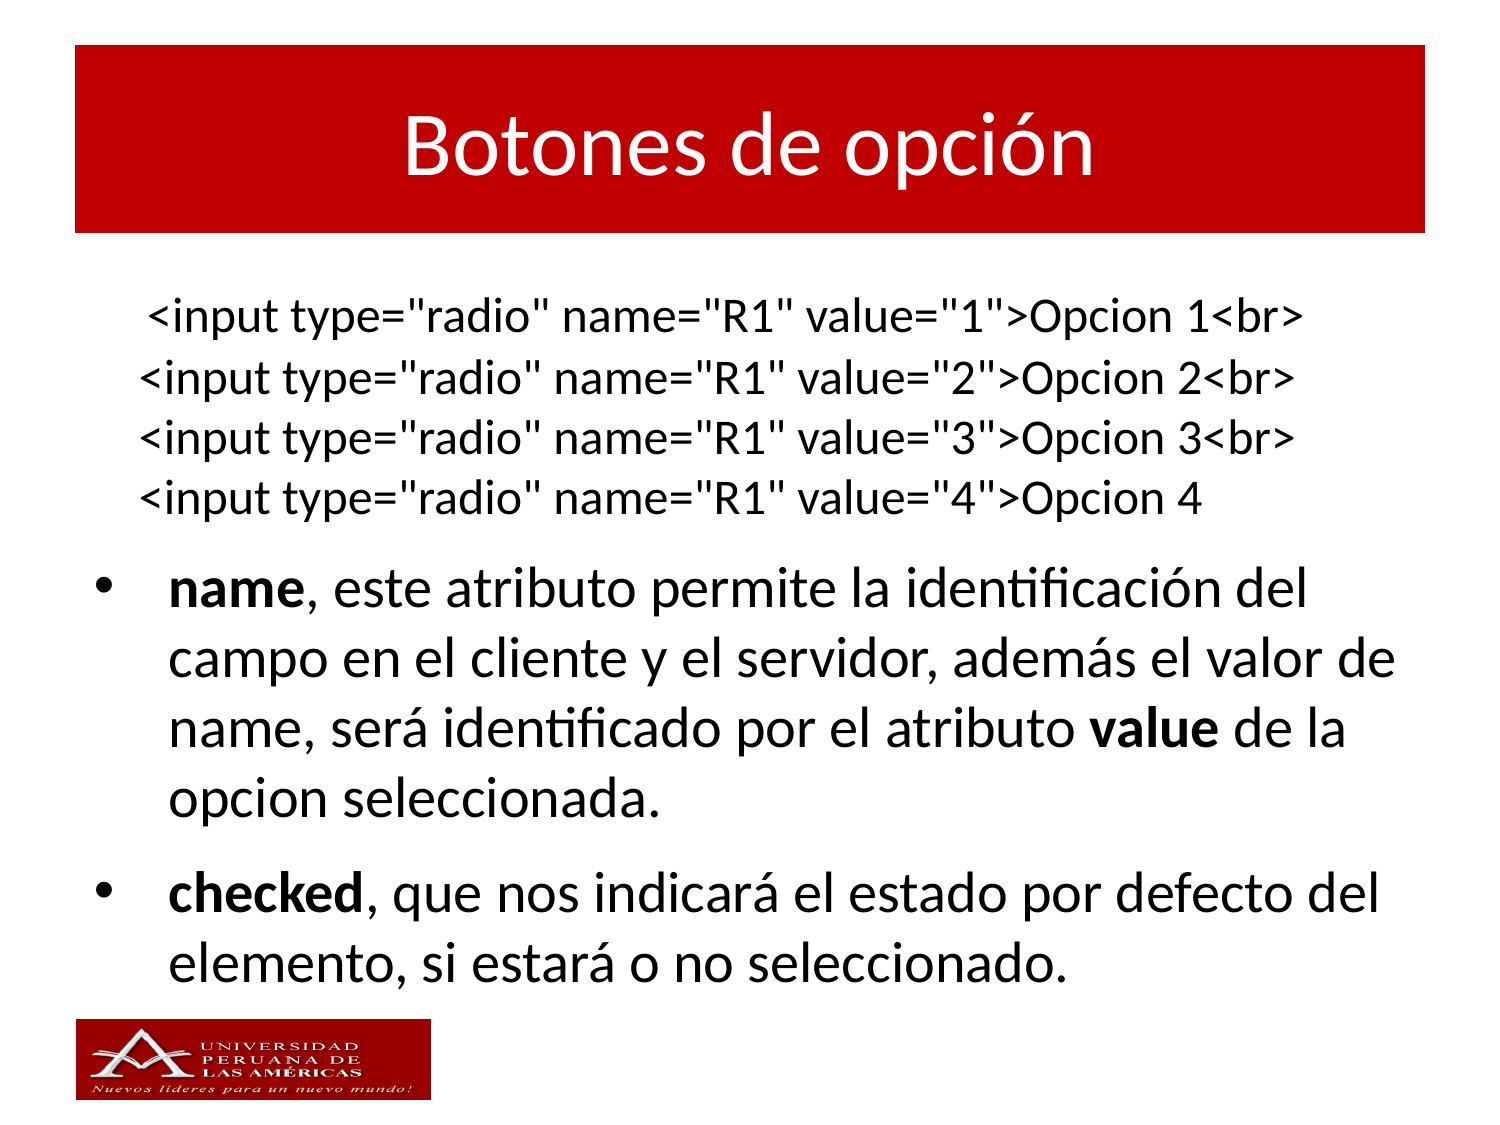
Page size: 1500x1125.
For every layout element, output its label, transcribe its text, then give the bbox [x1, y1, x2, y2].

picture [76, 1019, 432, 1100]
title Botones de opción [75, 45, 1425, 233]
text_box <input type="radio" name="R1" value="1">Opcion 1<br> <input type="radio" name="R1" value="2">Opcion 2<br> <input type="radio" name="R1" value="3">Opcion 3<br> <input type="radio" name="R1" value="4">Opcion 4 name, este atributo permite la identificación del campo en el cliente y el servidor, además el valor de name, será identificado por el atributo value de la opcion seleccionada. checked, que nos indicará el estado por defecto del elemento, si estará o no seleccionado. [79, 267, 1415, 1002]
